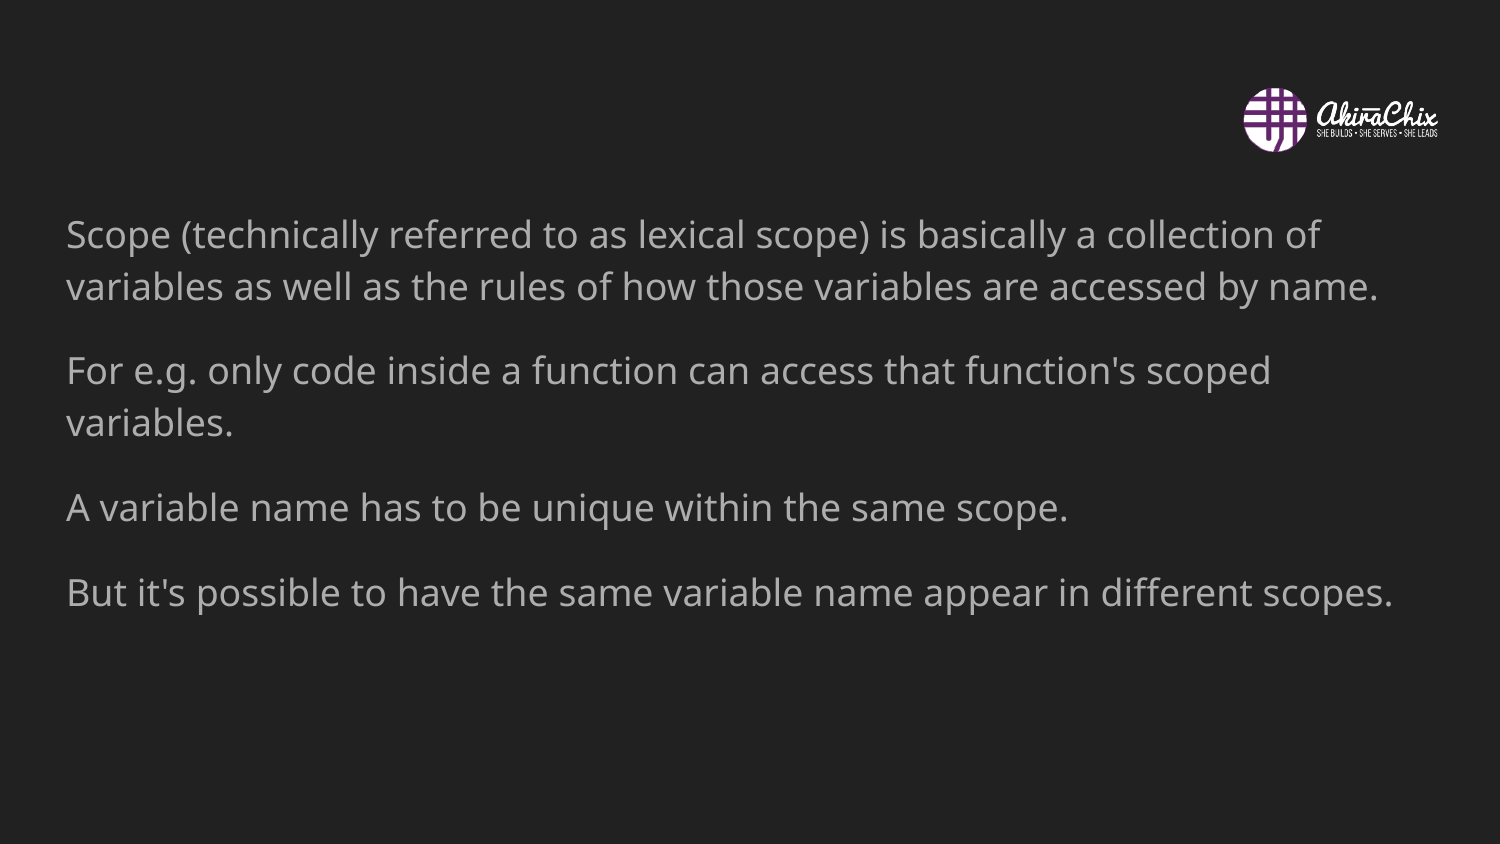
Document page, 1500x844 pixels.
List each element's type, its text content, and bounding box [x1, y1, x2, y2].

picture [1237, 81, 1449, 159]
list Scope (technically referred to as lexical scope) is basically a collection of variables as well as the rules of how those variables are accessed by name. For e.g. only code inside a function can access that function's scoped variables. A variable name has to be unique within the same scope. But it's possible to have the same variable name appear in different scopes. [51, 189, 1449, 750]
